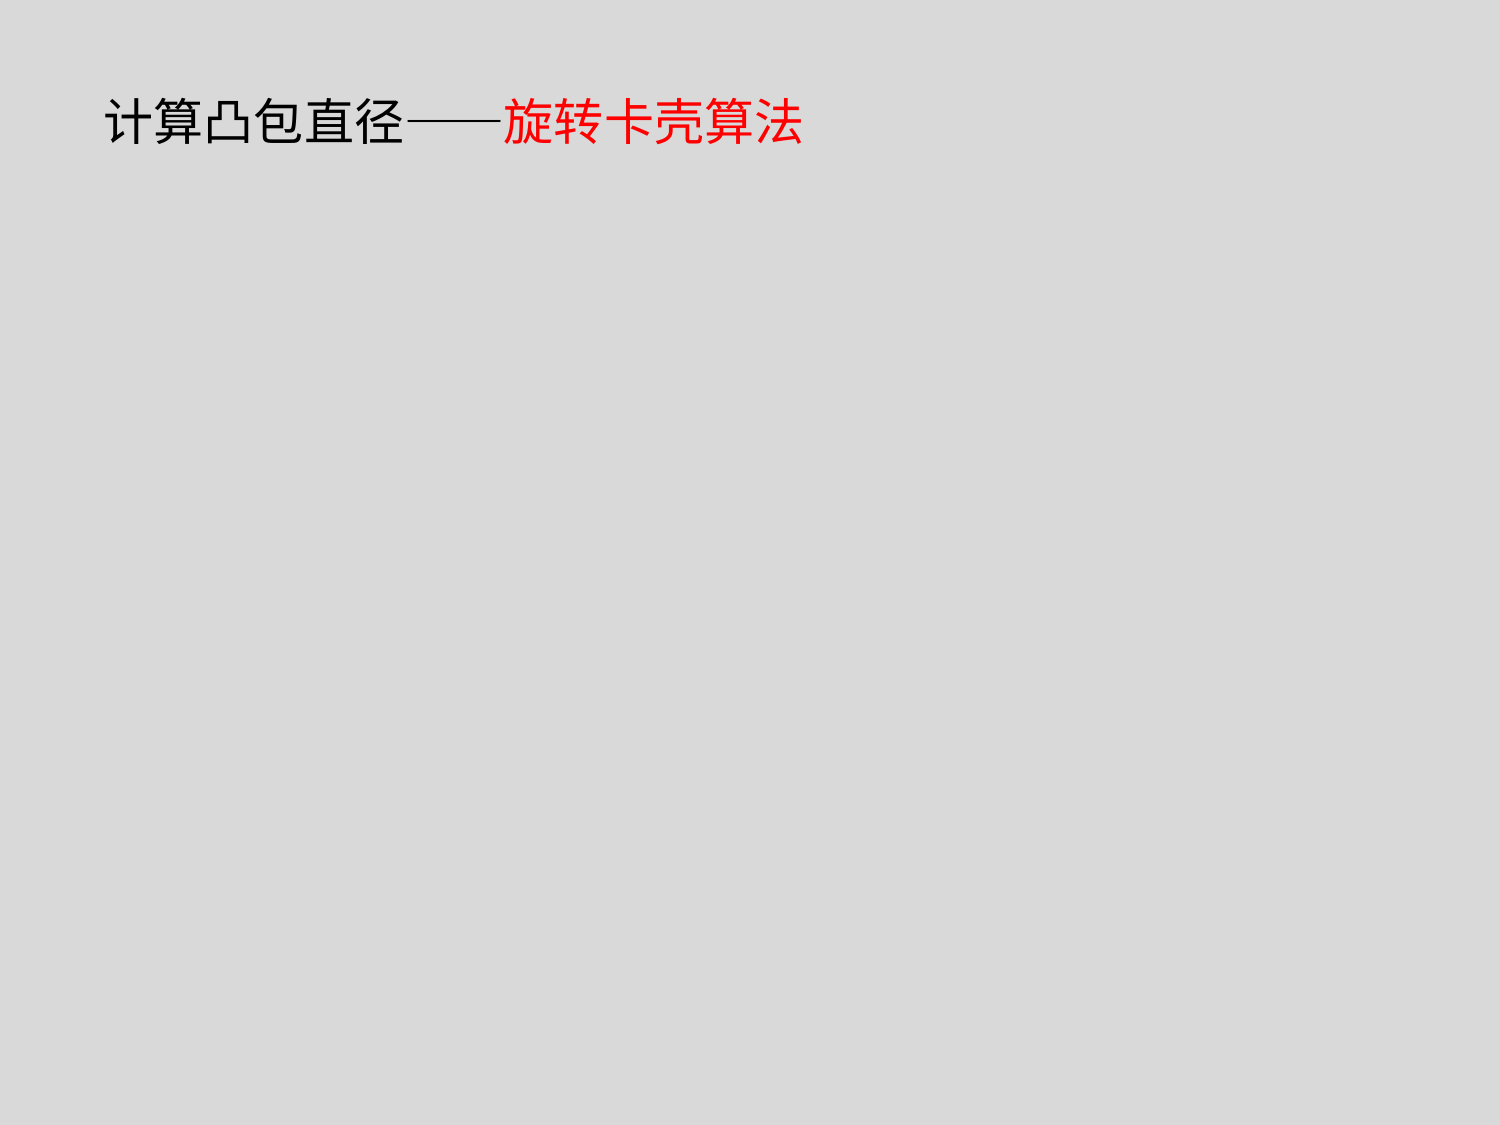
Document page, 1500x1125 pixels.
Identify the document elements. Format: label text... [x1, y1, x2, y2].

text_box 计算凸包直径——旋转卡壳算法 [88, 73, 1046, 175]
